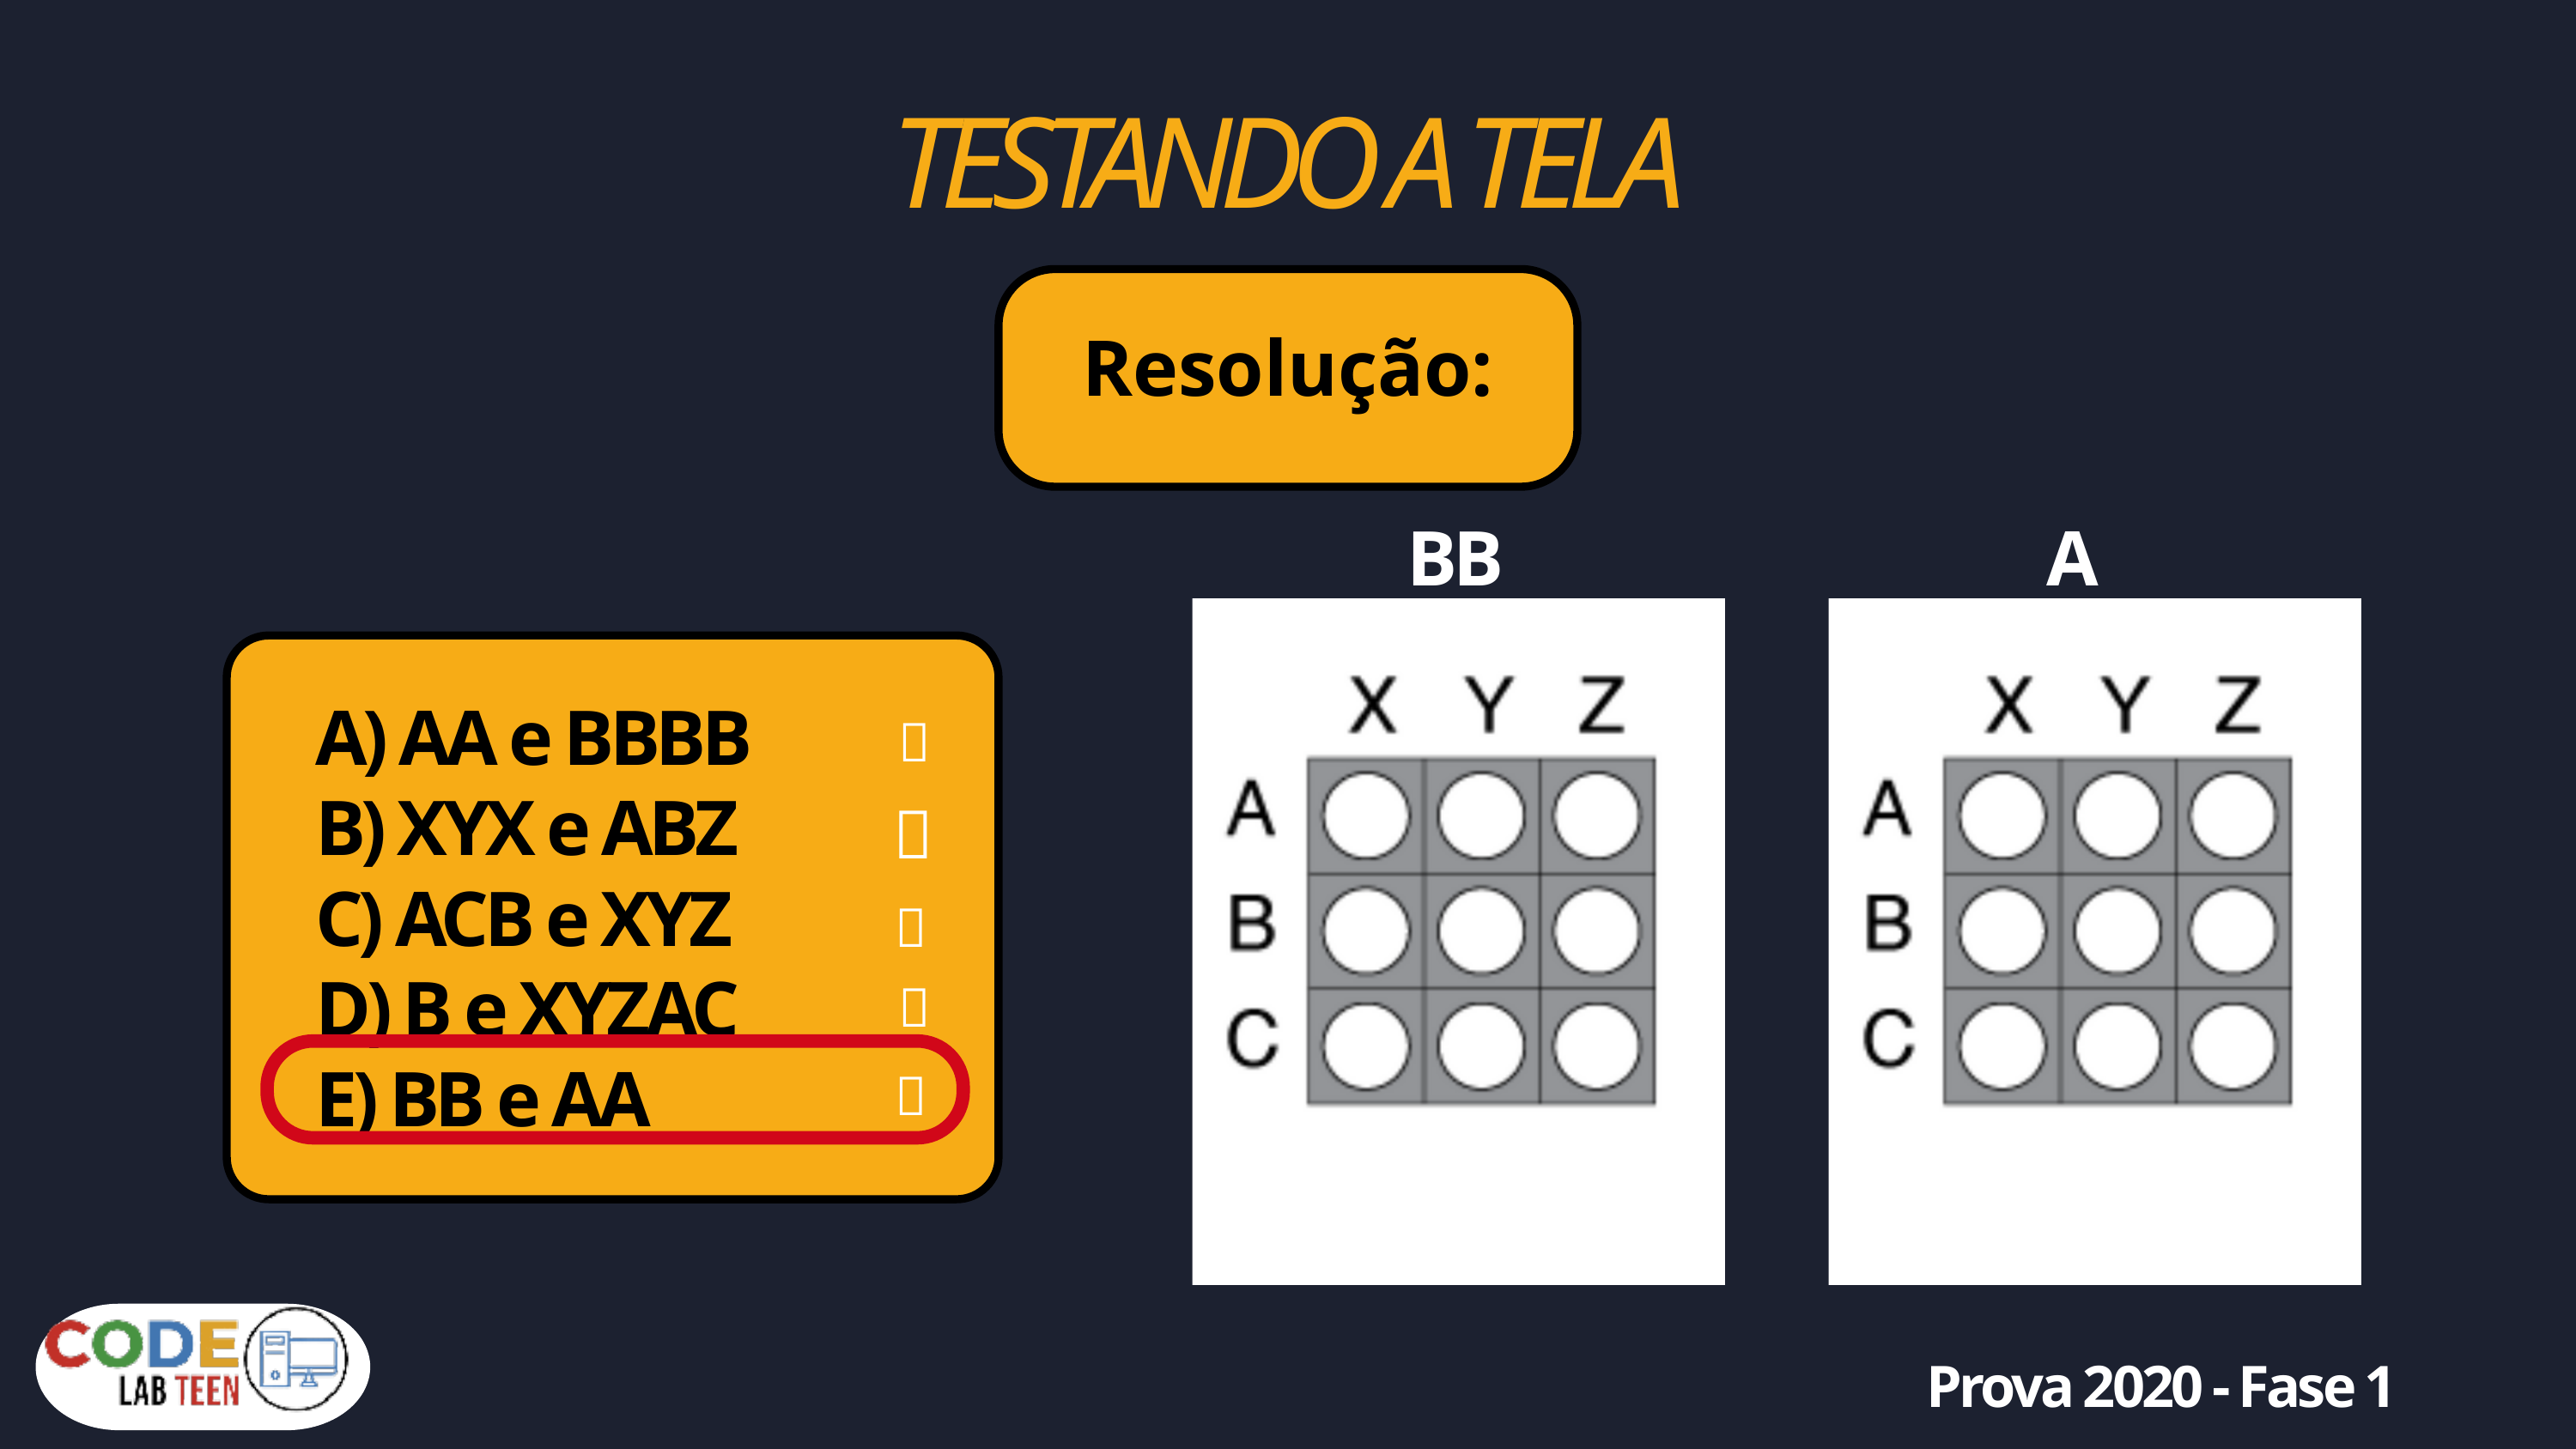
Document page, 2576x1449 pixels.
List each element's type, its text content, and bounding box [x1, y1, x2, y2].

text_box Prova 2020 - Fase 1 [1926, 1349, 2549, 1419]
text_box [1192, 598, 1725, 1285]
text_box TESTANDO A TELA [173, 60, 2403, 233]
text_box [226, 634, 999, 1200]
text_box BB [1406, 510, 1511, 601]
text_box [266, 1040, 963, 1138]
text_box [1828, 598, 2361, 1285]
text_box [998, 269, 1578, 488]
text_box AA [2046, 510, 2144, 692]
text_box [8, 1284, 398, 1449]
